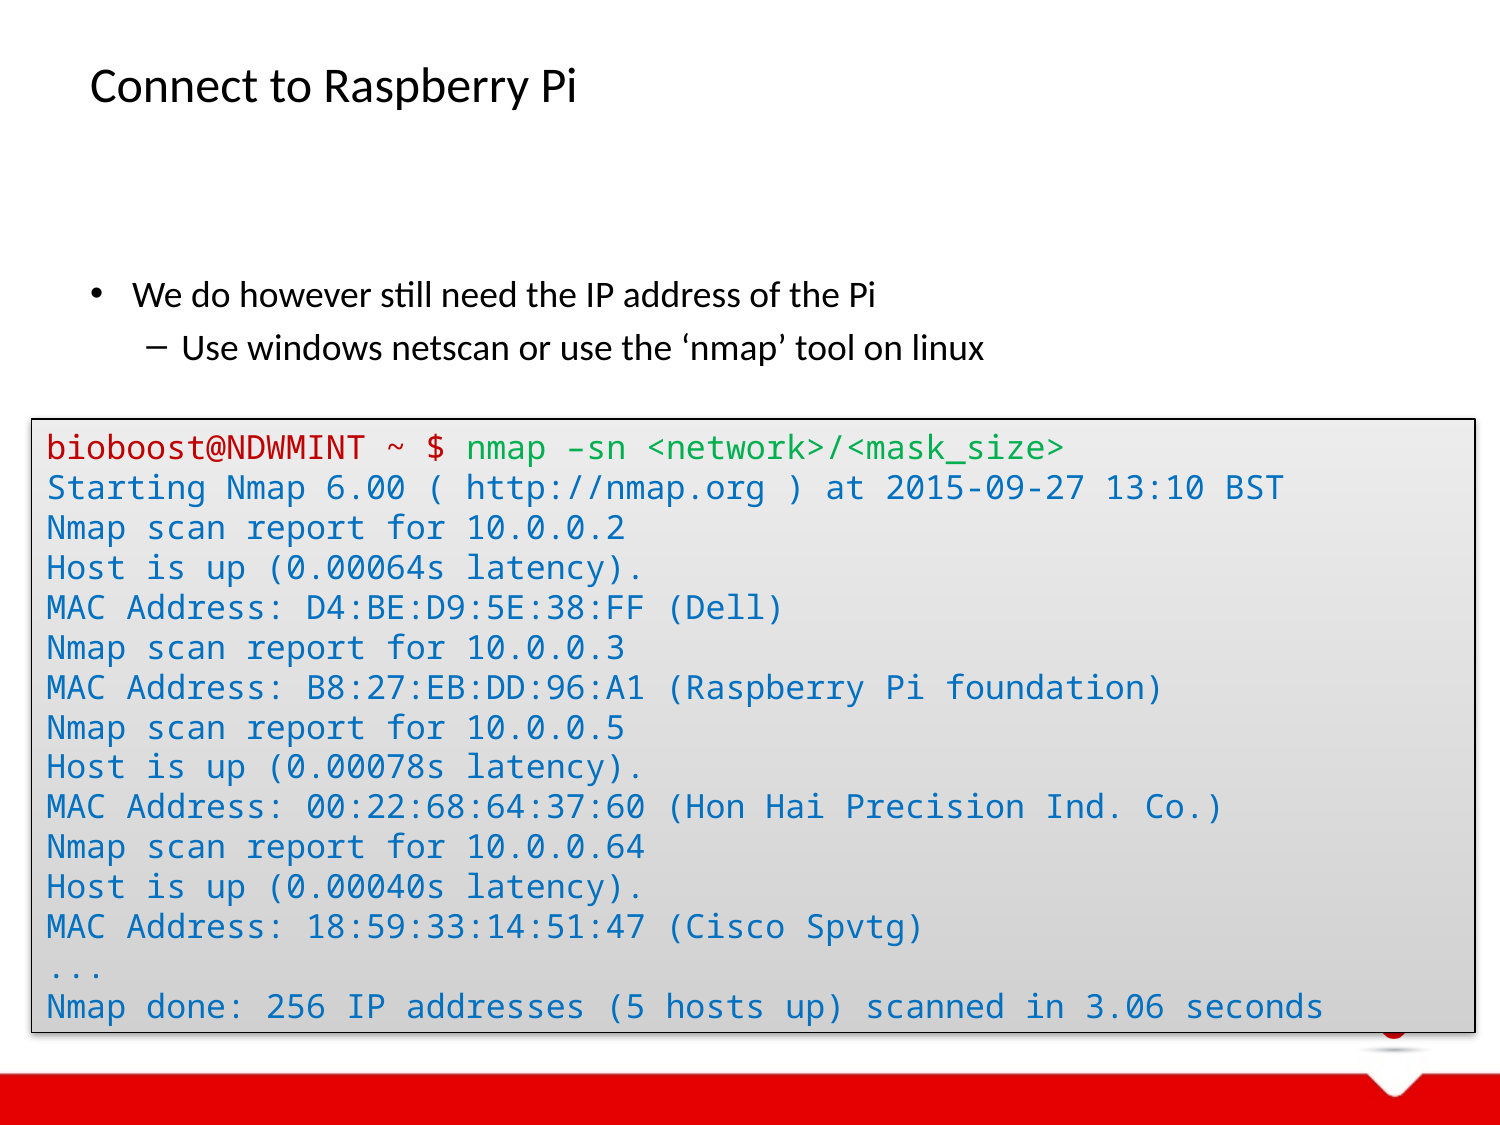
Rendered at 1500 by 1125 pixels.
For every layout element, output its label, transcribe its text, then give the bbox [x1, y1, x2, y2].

title Connect to Raspberry Pi [75, 45, 1425, 233]
list We do however still need the IP address of the Pi Use windows netscan or use the ‘nmap’ tool on linux [75, 262, 1425, 416]
text_box bioboost@NDWMINT ~ $ nmap –sn <network>/<mask_size> Starting Nmap 6.00 ( http://nmap.org ) at 2015-09-27 13:10 BST Nmap scan report for 10.0.0.2 Host is up (0.00064s latency). MAC Address: D4:BE:D9:5E:38:FF (Dell) Nmap scan report for 10.0.0.3 MAC Address: B8:27:EB:DD:96:A1 (Raspberry Pi foundation) Nmap scan report for 10.0.0.5 Host is up (0.00078s latency). MAC Address: 00:22:68:64:37:60 (Hon Hai Precision Ind. Co.) Nmap scan report for 10.0.0.64 Host is up (0.00040s latency). MAC Address: 18:59:33:14:51:47 (Cisco Spvtg) ... Nmap done: 256 IP addresses (5 hosts up) scanned in 3.06 seconds [31, 418, 1476, 1033]
picture [0, 0, 1500, 1125]
